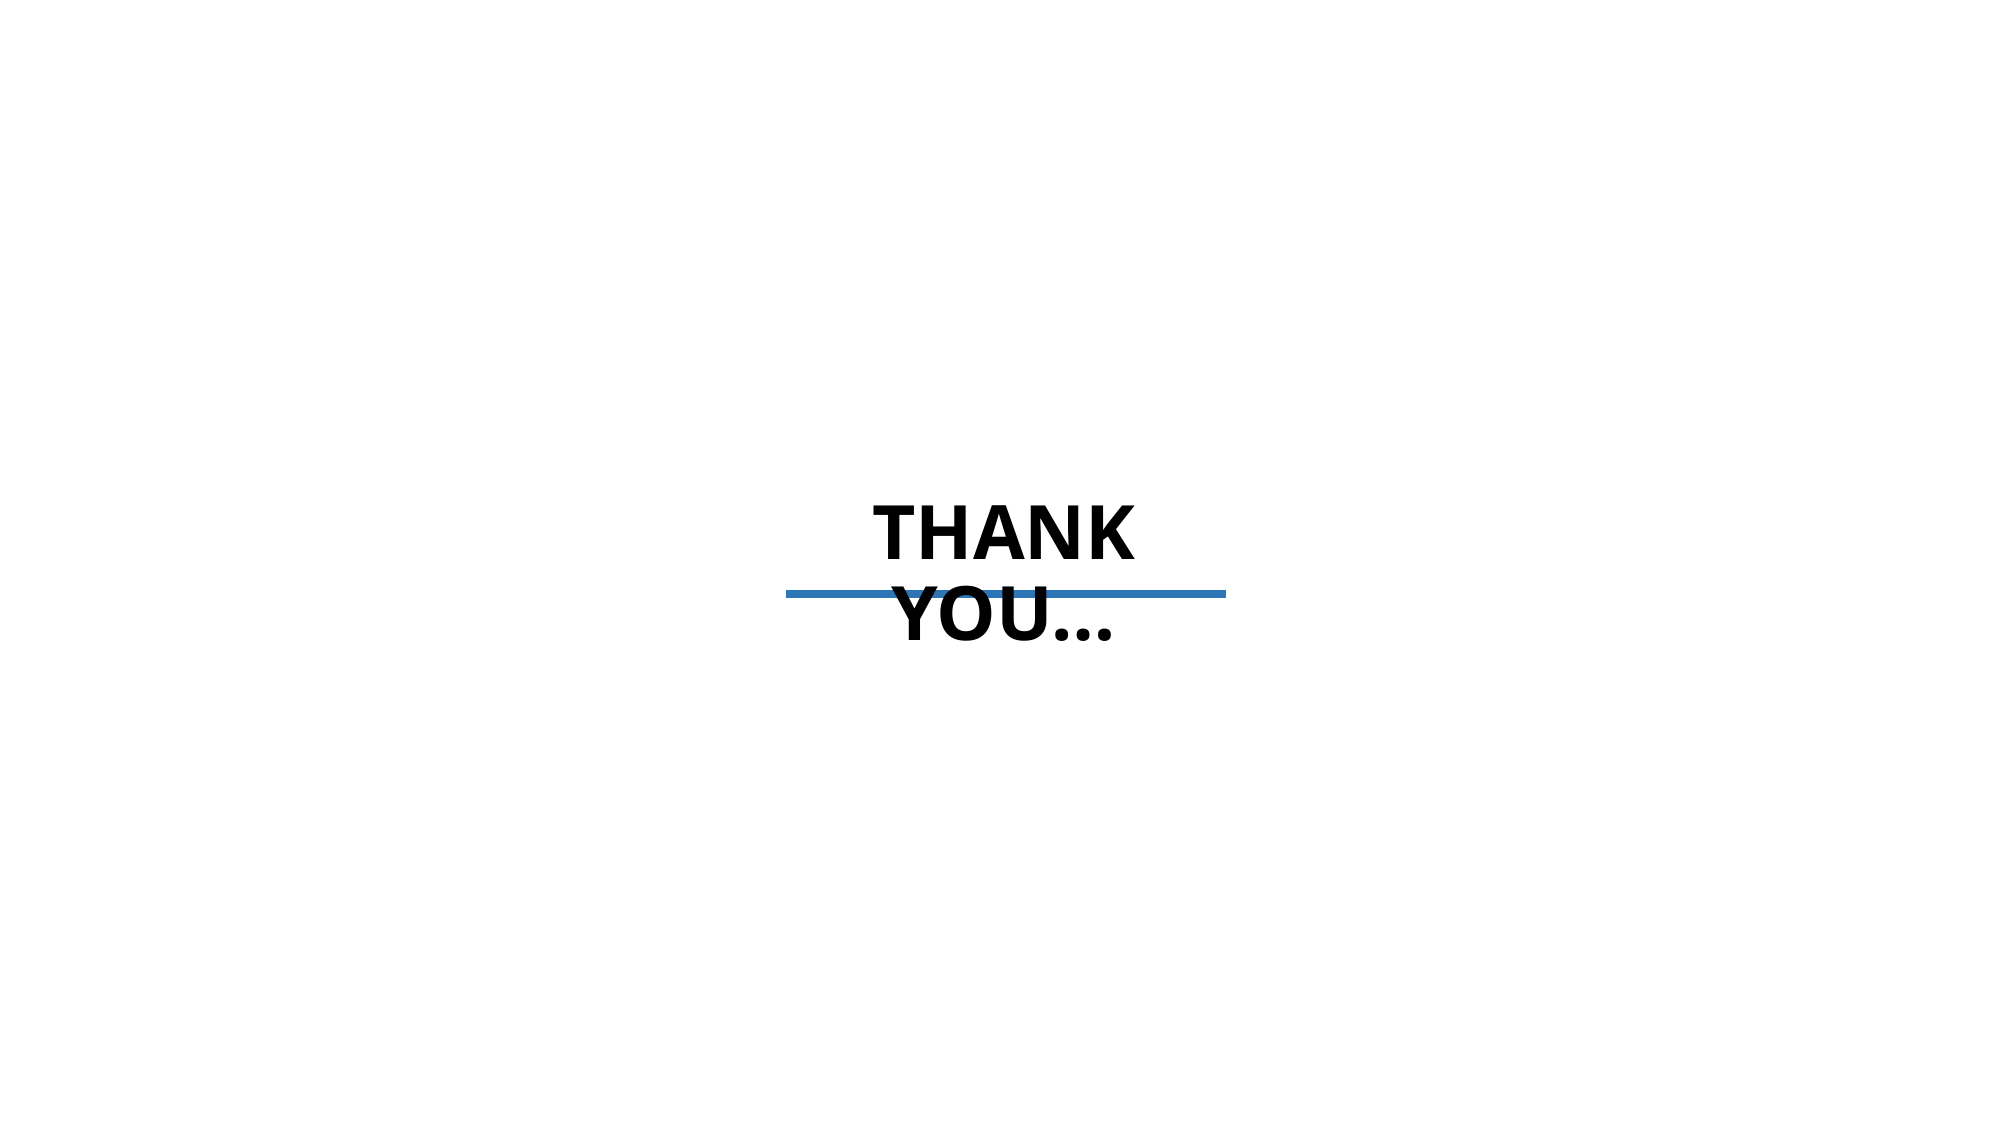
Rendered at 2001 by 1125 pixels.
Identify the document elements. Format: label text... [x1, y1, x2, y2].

title THANK YOU… [735, 487, 1273, 605]
